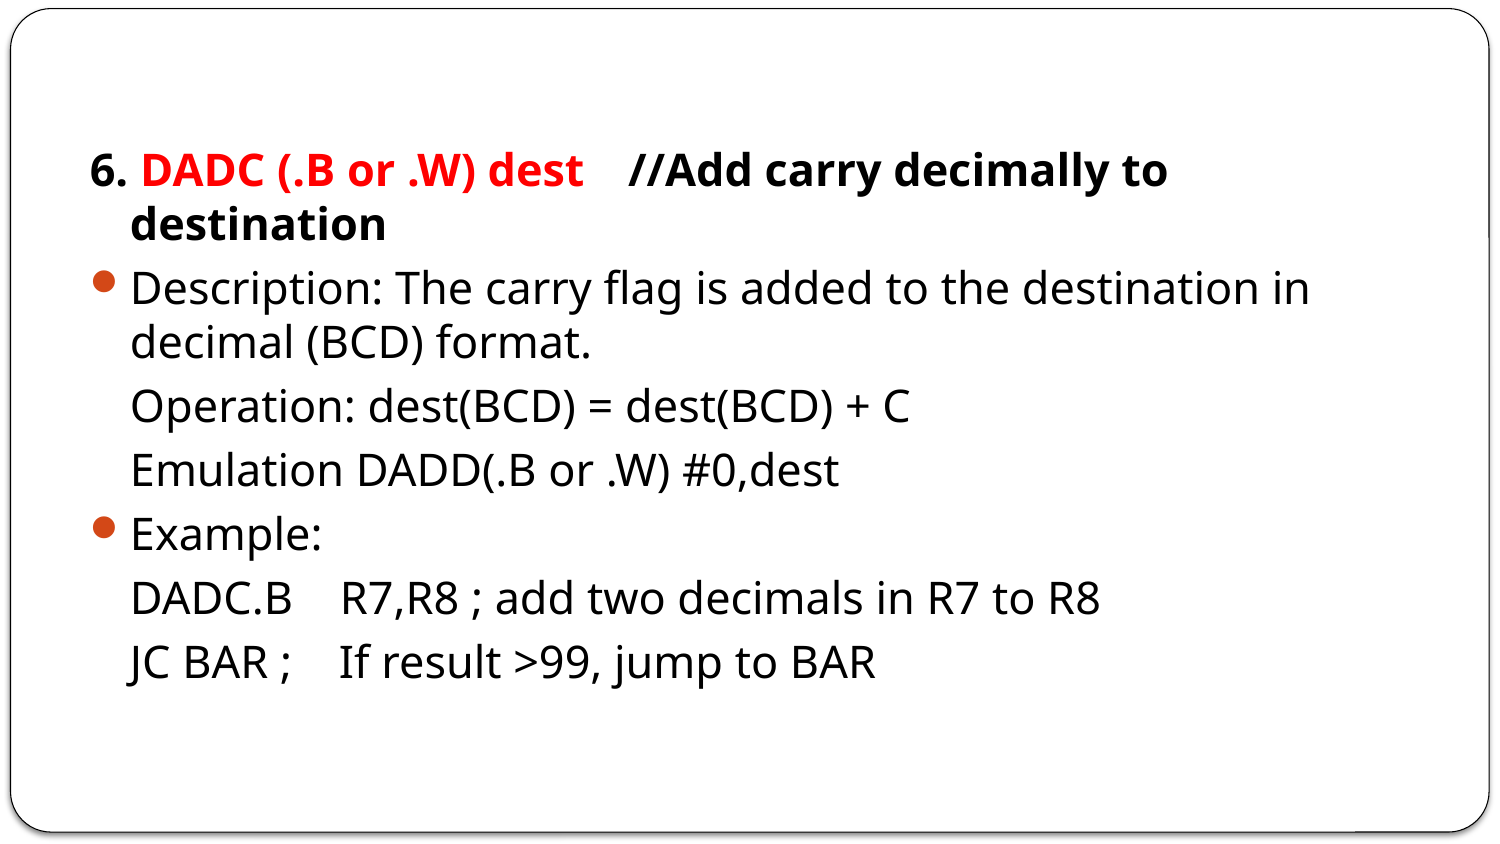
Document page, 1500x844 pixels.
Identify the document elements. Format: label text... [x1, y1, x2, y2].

list 6. DADC (.B or .W) dest //Add carry decimally to destination Description: The carry flag is added to the destination in decimal (BCD) format. Operation: dest(BCD) = dest(BCD) + C Emulation DADD(.B or .W) #0,dest Example: DADC.B R7,R8 ; add two decimals in R7 to R8 JC BAR ; If result >99, jump to BAR [75, 134, 1438, 697]
